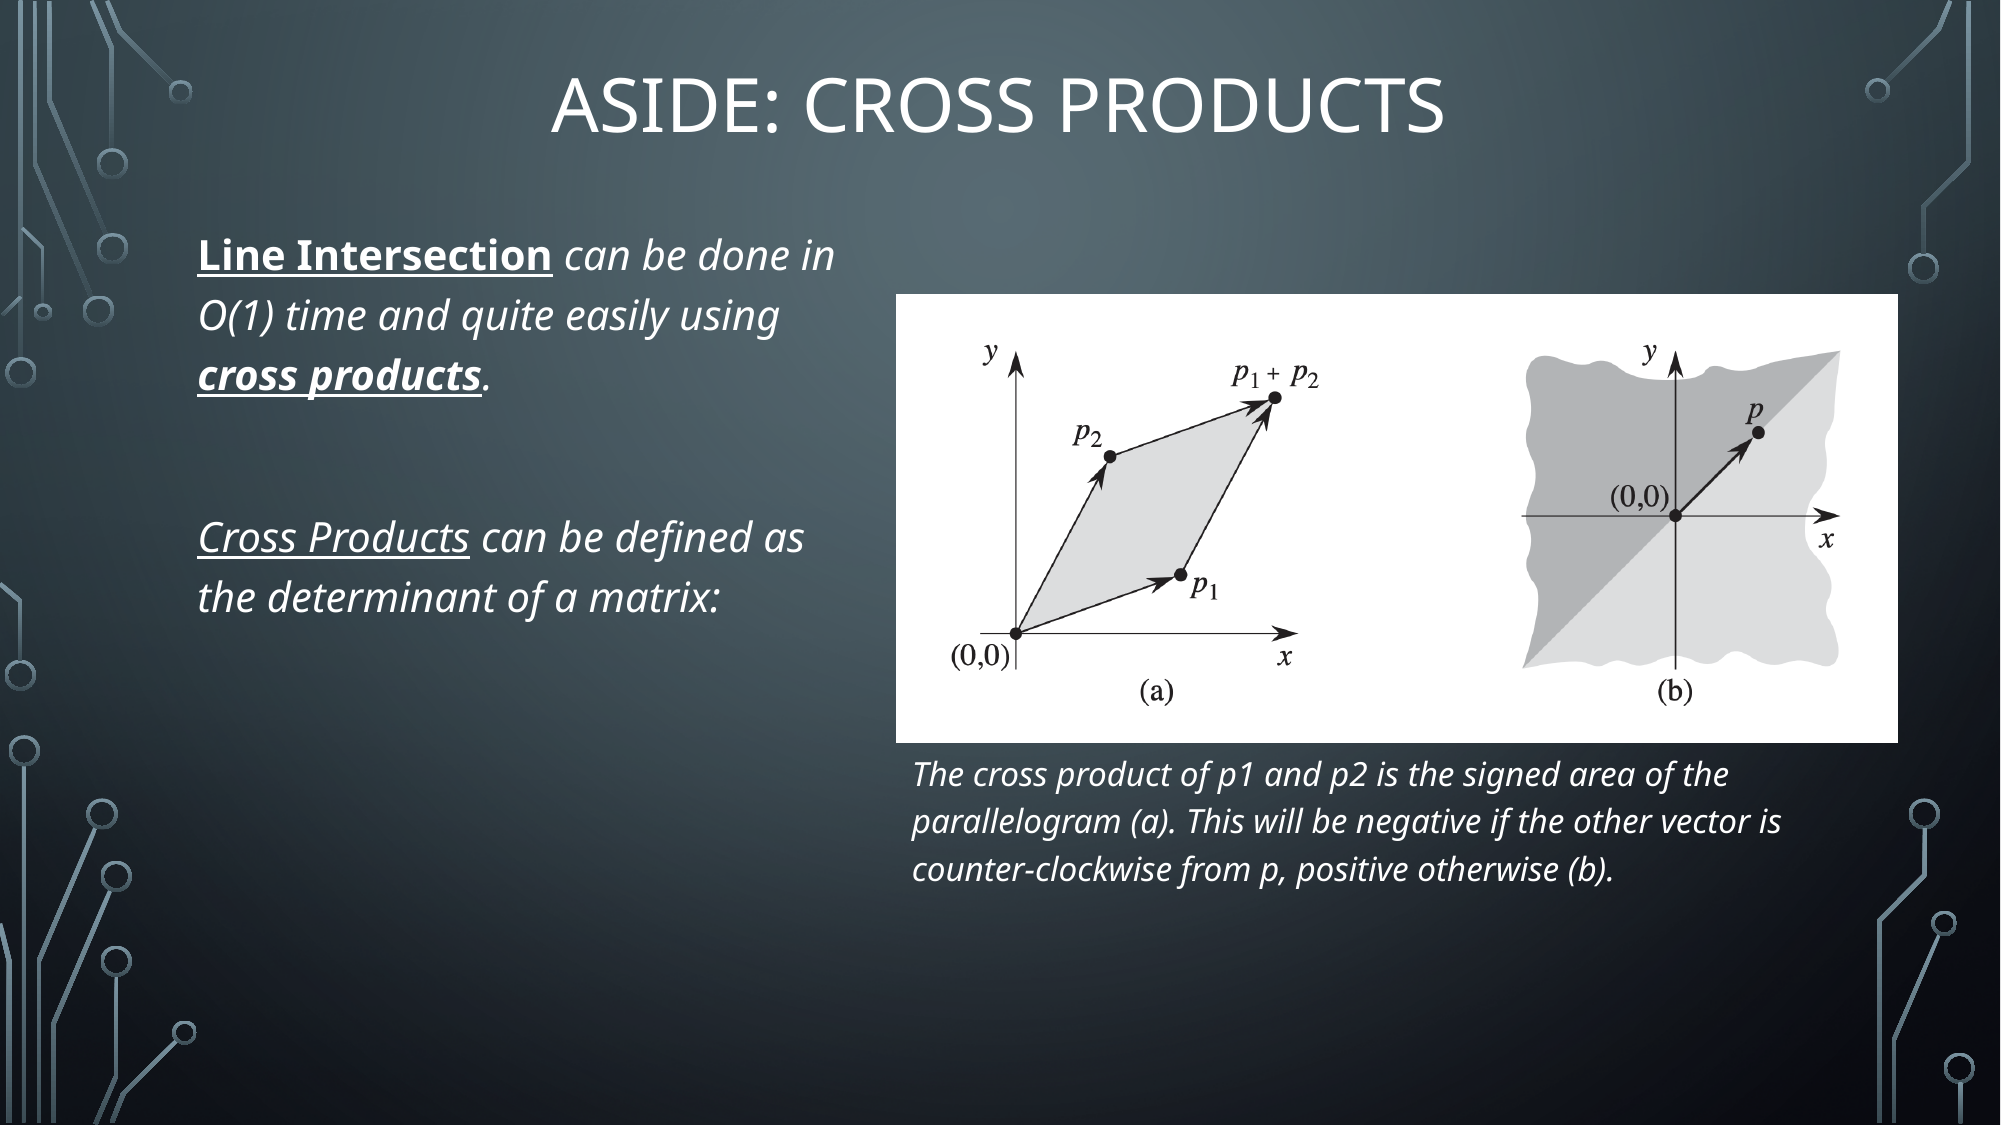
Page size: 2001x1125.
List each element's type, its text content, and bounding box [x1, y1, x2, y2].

text_box The cross product of p1 and p2 is the signed area of the parallelogram (a). This will be negative if the other vector is counter-clockwise from p, positive otherwise (b). [896, 744, 1898, 905]
picture [896, 294, 1898, 744]
title Aside: Cross Products [187, 37, 1813, 179]
